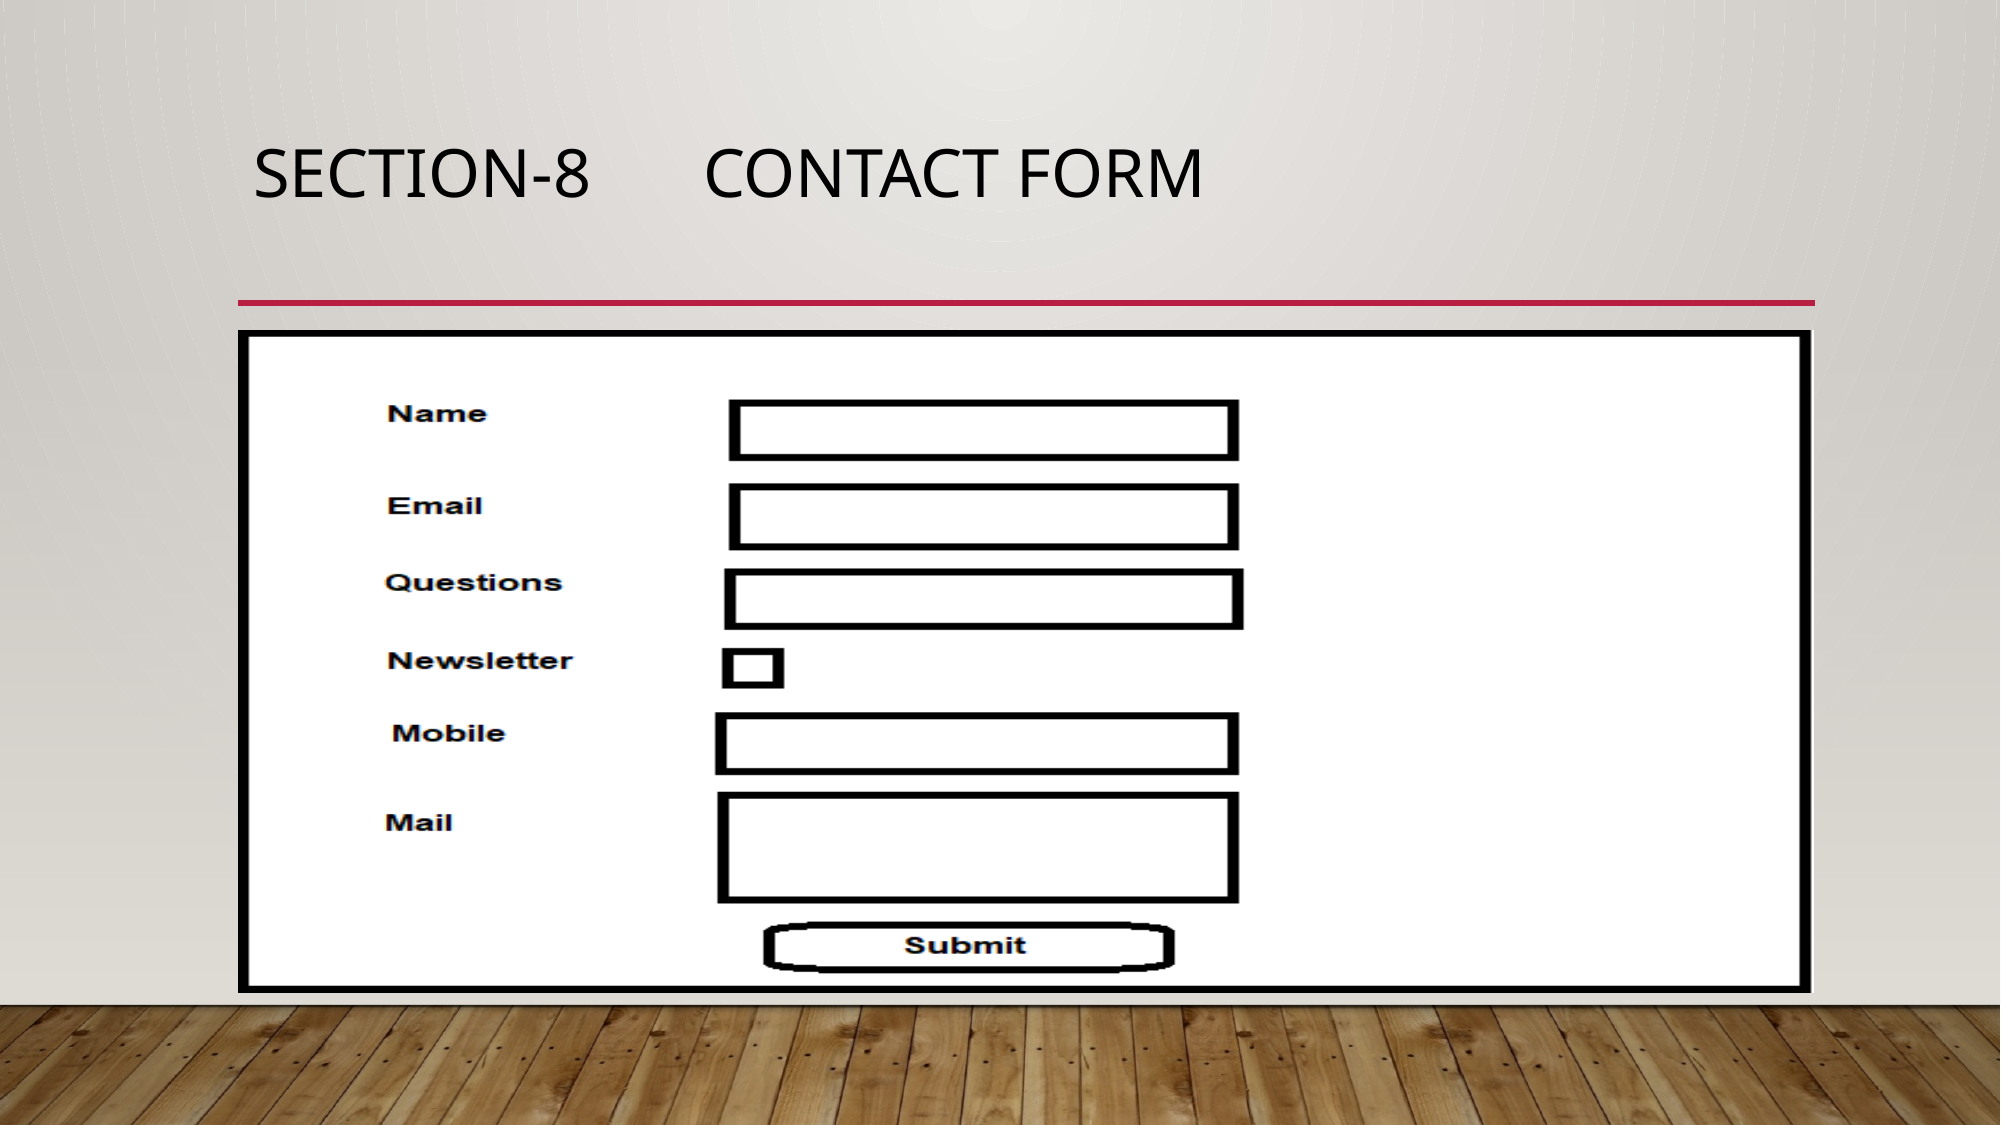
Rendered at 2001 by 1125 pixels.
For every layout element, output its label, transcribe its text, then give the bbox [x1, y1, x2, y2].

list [237, 330, 1814, 994]
picture [0, 1005, 2000, 1125]
title Section-8 contact form [238, 131, 1814, 305]
